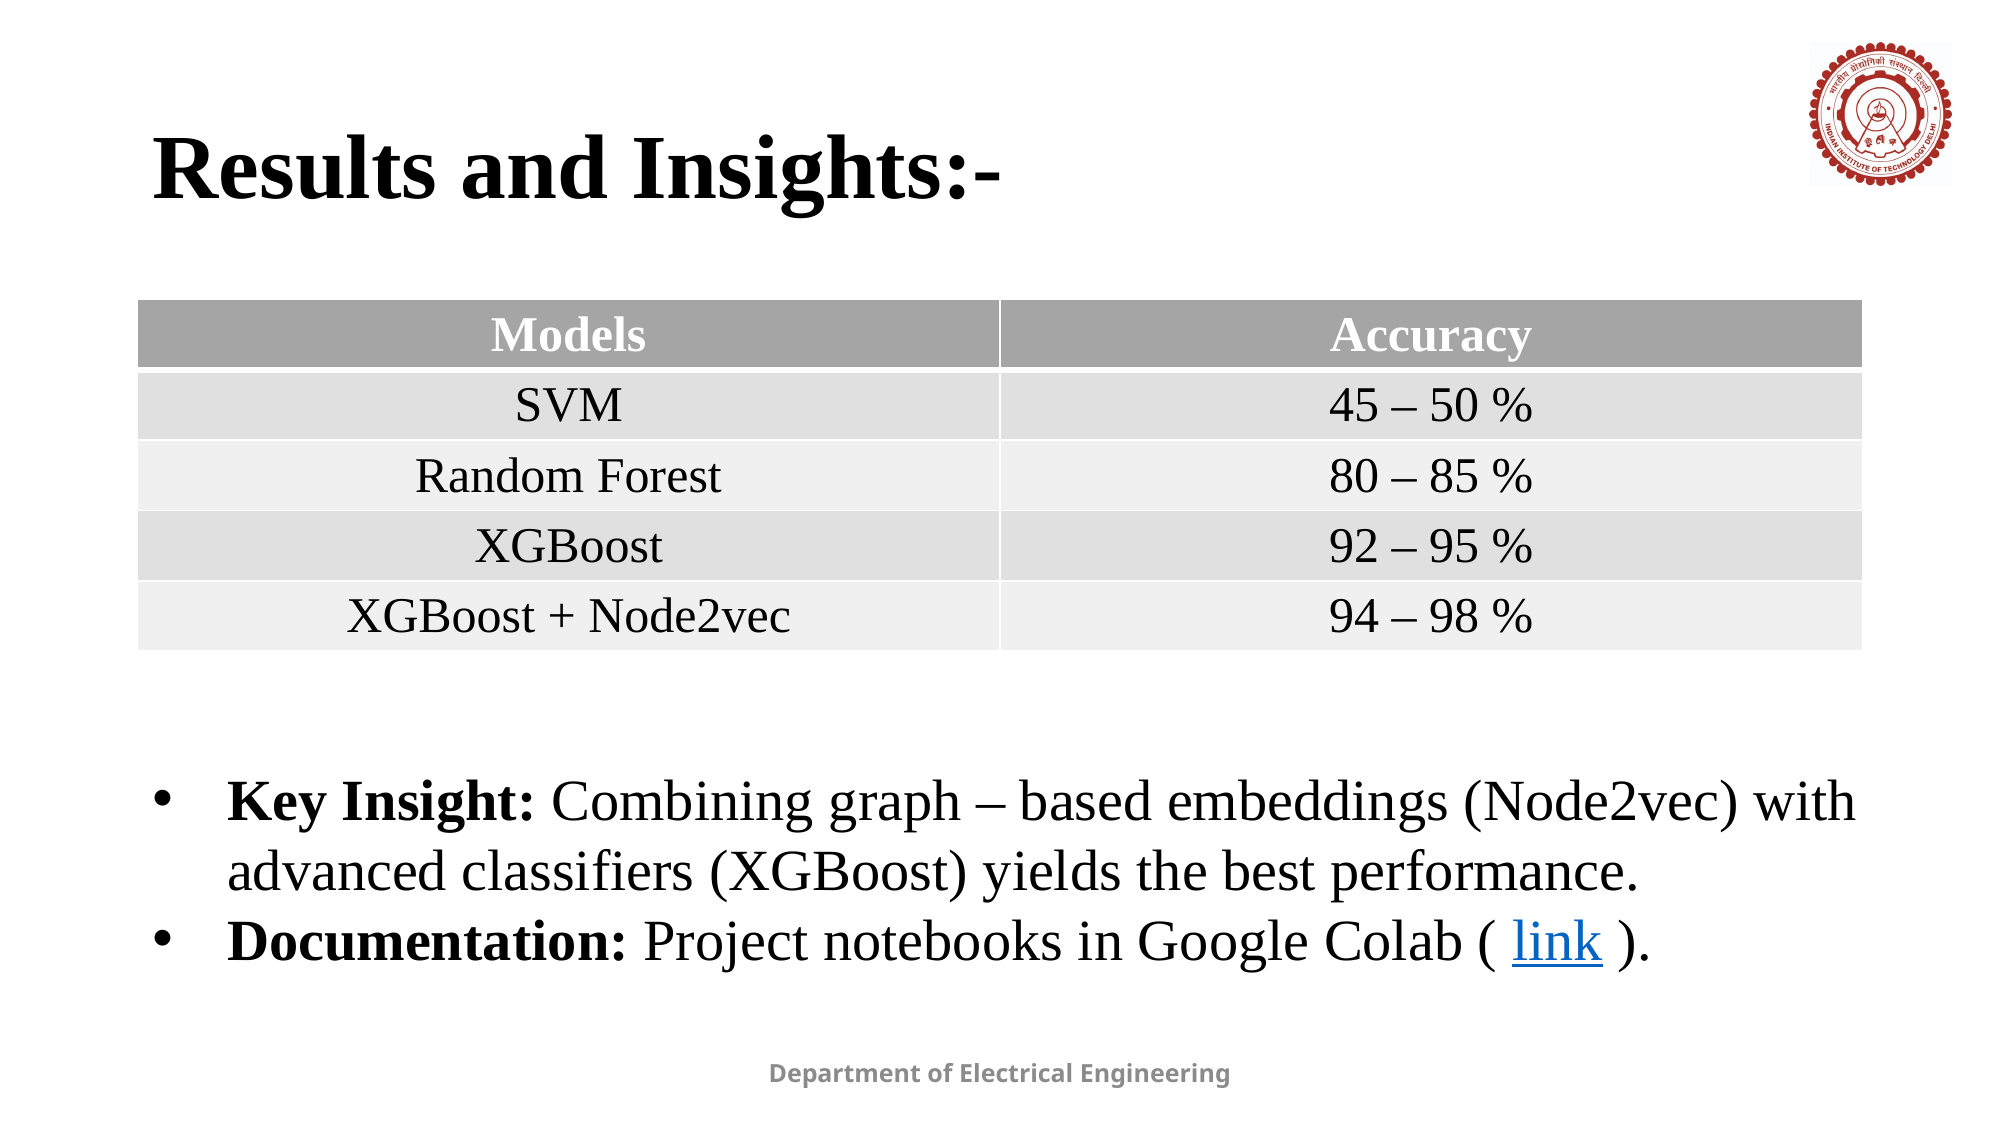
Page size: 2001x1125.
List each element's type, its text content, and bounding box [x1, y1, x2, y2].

table_header Models [138, 300, 999, 367]
picture [1809, 42, 1952, 186]
table_cell 80 – 85 % [1001, 441, 1862, 510]
footer Department of Electrical Engineering [662, 1042, 1338, 1103]
text_box Key Insight: Combining graph – based embeddings (Node2vec) with advanced classifiers (XGBoost) yields the best performance. Documentation: Project notebooks in Google Colab ( link ). [137, 754, 1918, 980]
title Results and Insights:- [137, 59, 1863, 278]
table_cell 45 – 50 % [1001, 373, 1862, 439]
table_cell 92 – 95 % [1001, 511, 1862, 580]
table_cell XGBoost + Node2vec [138, 582, 999, 650]
table_header Accuracy [1001, 300, 1862, 367]
table_cell 94 – 98 % [1001, 582, 1862, 650]
table_cell SVM [138, 373, 999, 439]
table_cell Random Forest [138, 441, 999, 510]
table_cell XGBoost [138, 511, 999, 580]
